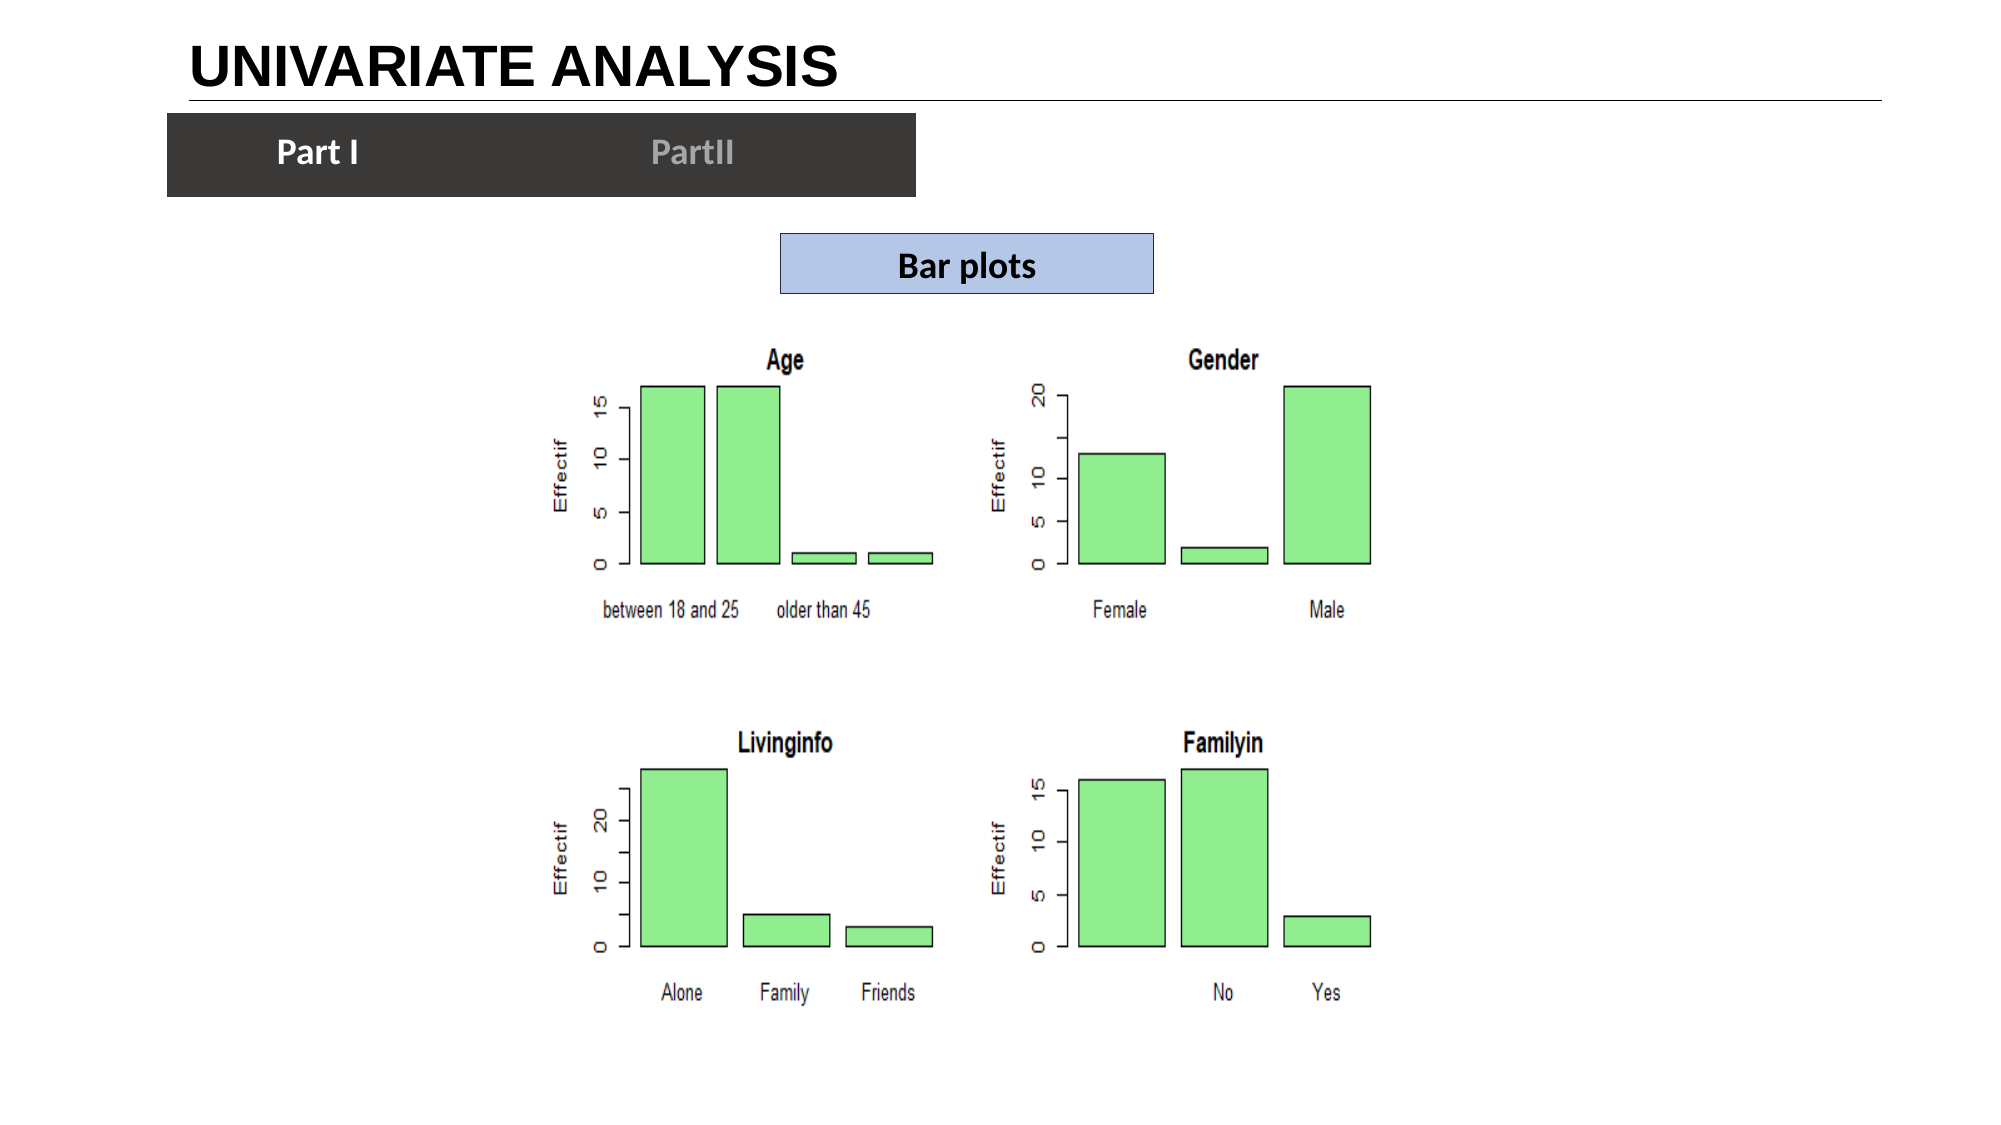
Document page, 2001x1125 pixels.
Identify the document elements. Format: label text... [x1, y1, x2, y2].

text_box Bar plots [780, 233, 1154, 294]
picture [549, 324, 1451, 1054]
table_header Part I [167, 113, 470, 197]
table_header PartII [470, 113, 916, 197]
text_box UNIVARIATE ANALYSIS [174, 21, 1902, 106]
